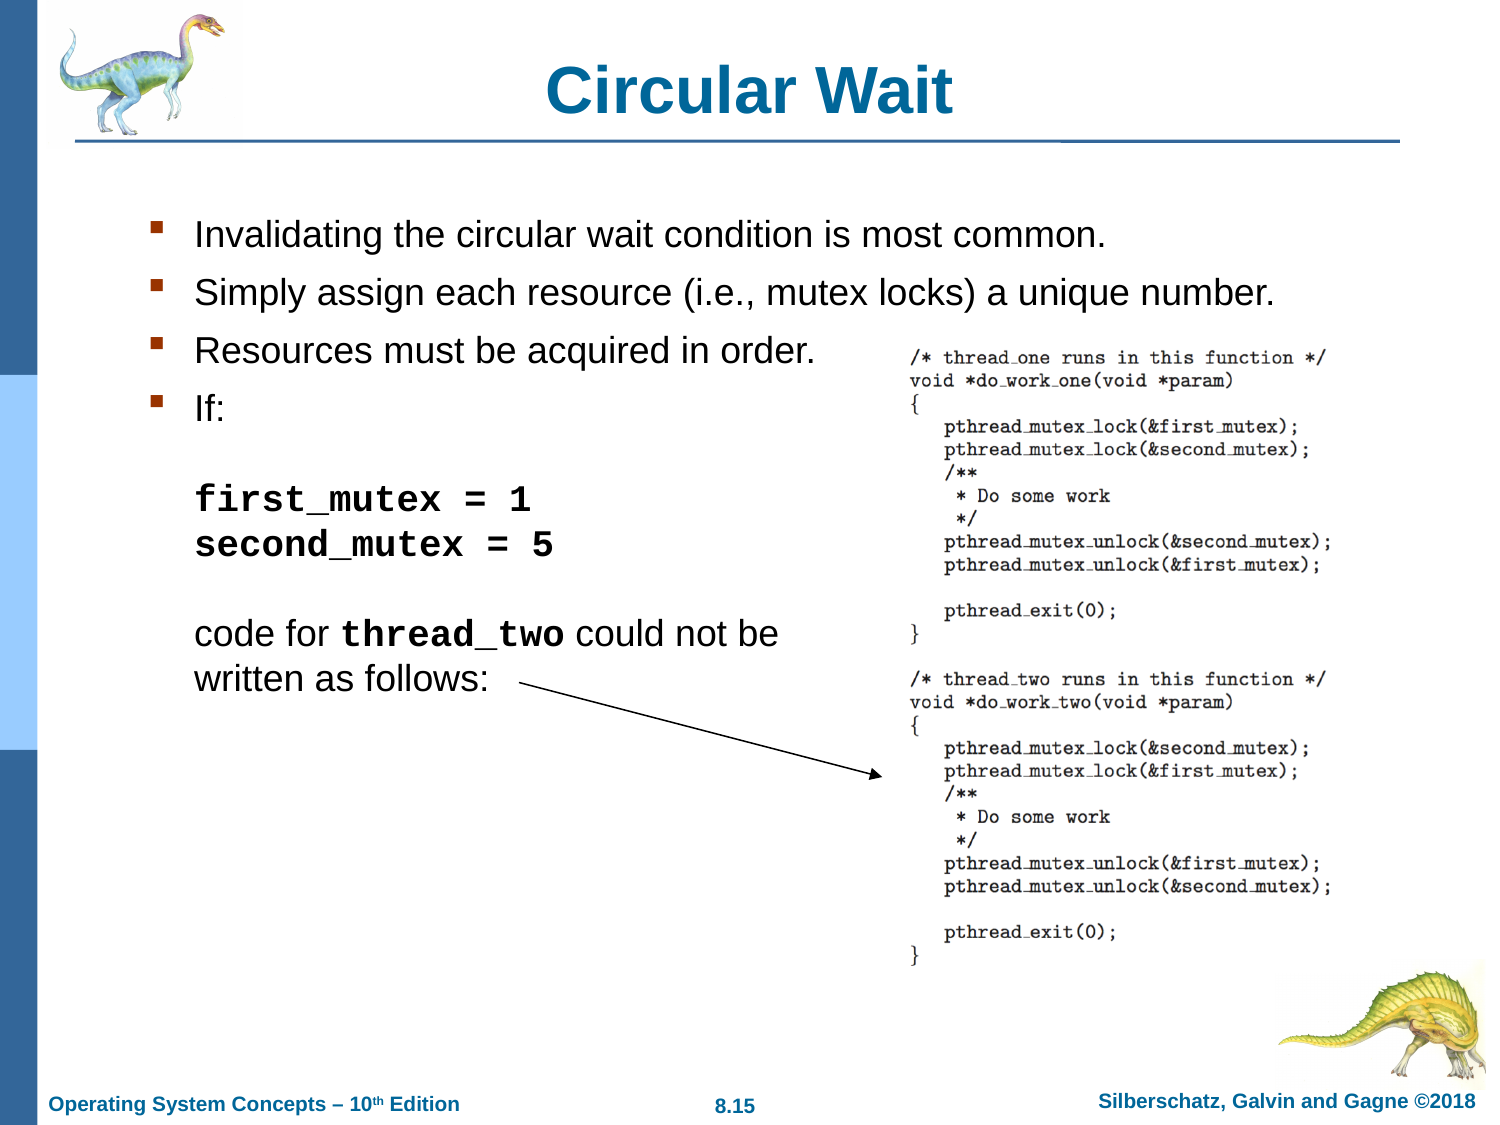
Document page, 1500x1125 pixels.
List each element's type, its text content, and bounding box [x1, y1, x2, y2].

picture [881, 329, 1391, 973]
picture [46, 0, 243, 149]
list Invalidating the circular wait condition is most common. Simply assign each resource (i.e., mutex locks) a unique number. Resources must be acquired in order. If: first_mutex = 1 second_mutex = 5 code for thread_two could not be written as follows: [132, 202, 1483, 992]
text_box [518, 682, 883, 778]
title Circular Wait [75, 39, 1425, 135]
picture [1275, 959, 1486, 1090]
